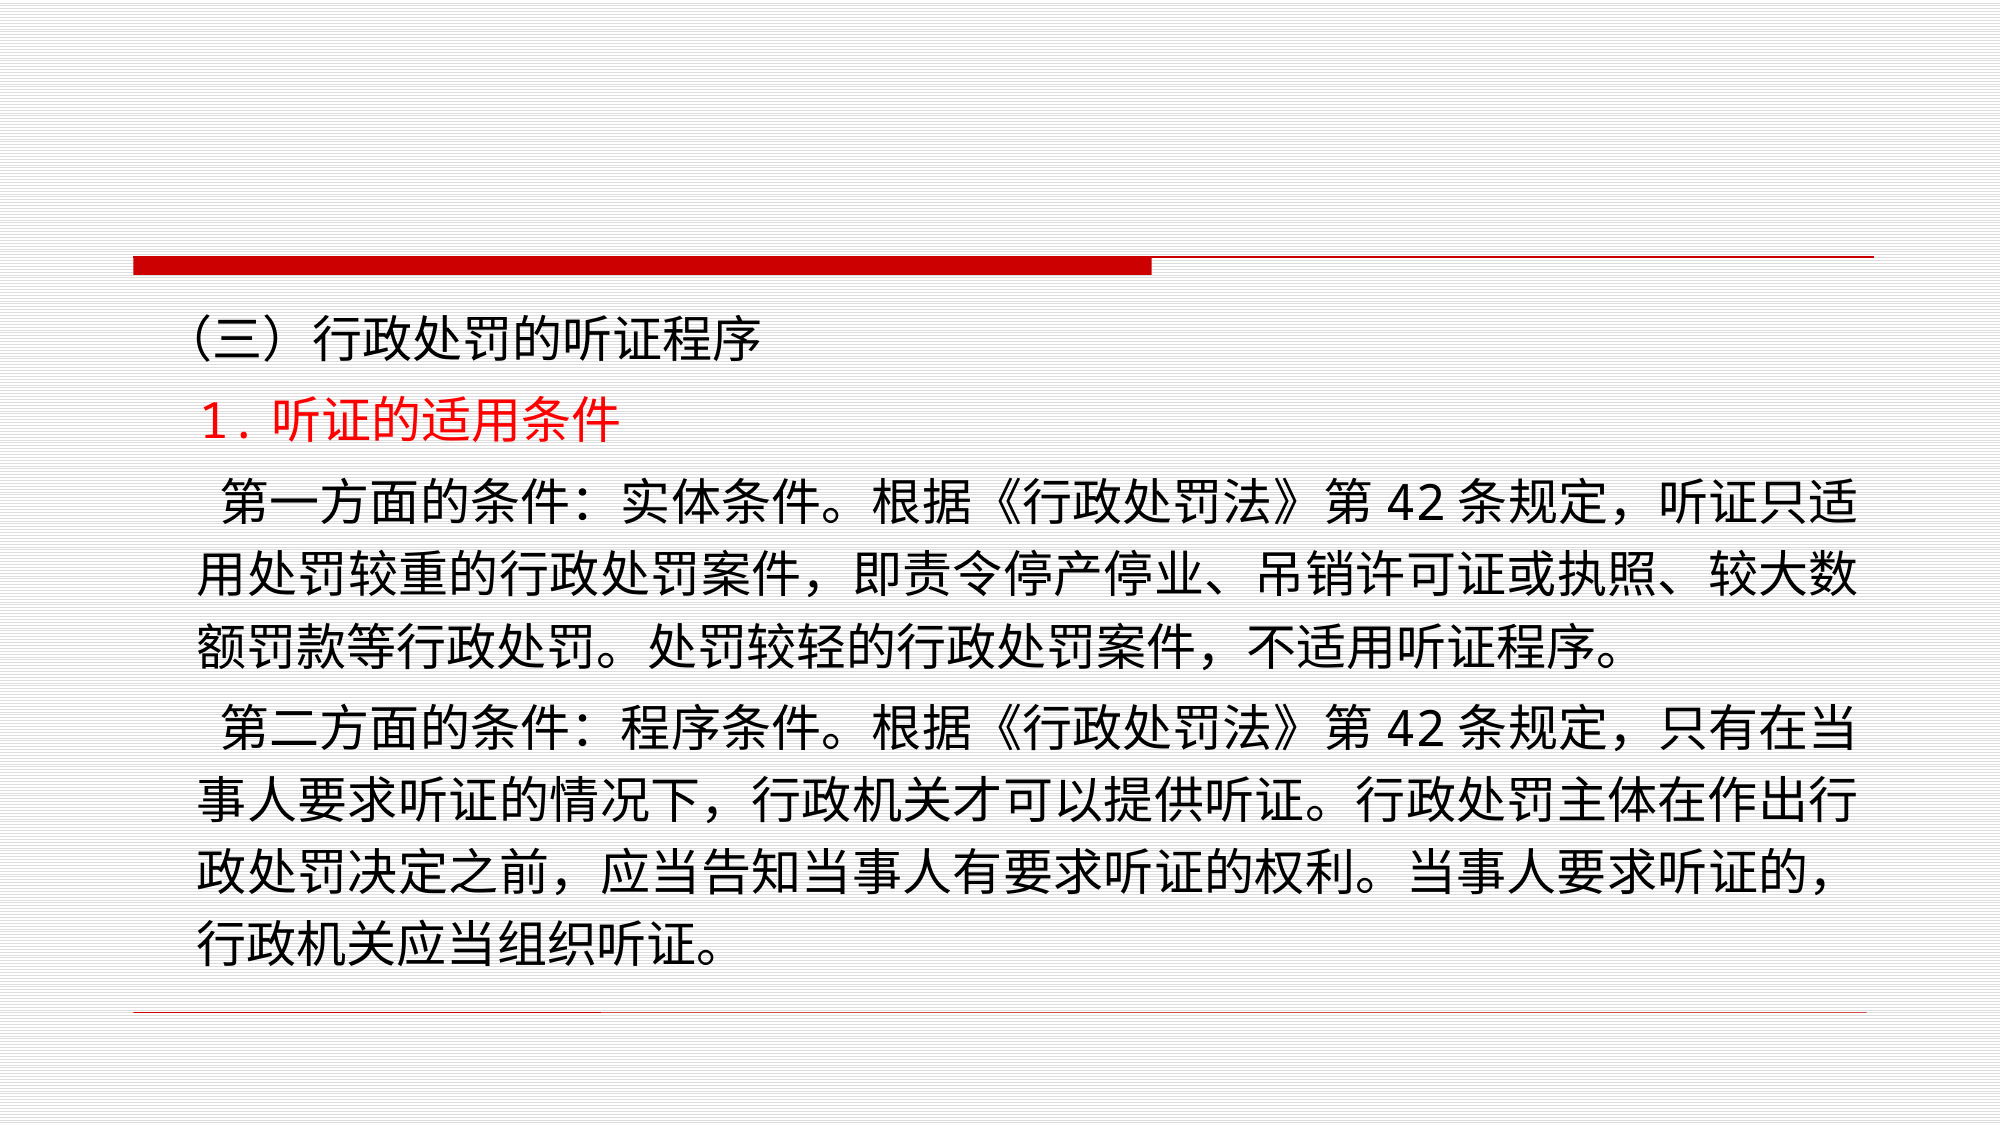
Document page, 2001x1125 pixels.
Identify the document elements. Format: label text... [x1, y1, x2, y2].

list （三）行政处罚的听证程序 1.听证的适用条件 第一方面的条件：实体条件。根据《行政处罚法》第42条规定，听证只适用处罚较重的行政处罚案件，即责令停产停业、吊销许可证或执照、较大数额罚款等行政处罚。处罚较轻的行政处罚案件，不适用听证程序。 第二方面的条件：程序条件。根据《行政处罚法》第42条规定，只有在当事人要求听证的情况下，行政机关才可以提供听证。行政处罚主体在作出行政处罚决定之前，应当告知当事人有要求听证的权利。当事人要求听证的，行政机关应当组织听证。 [123, 287, 1875, 988]
